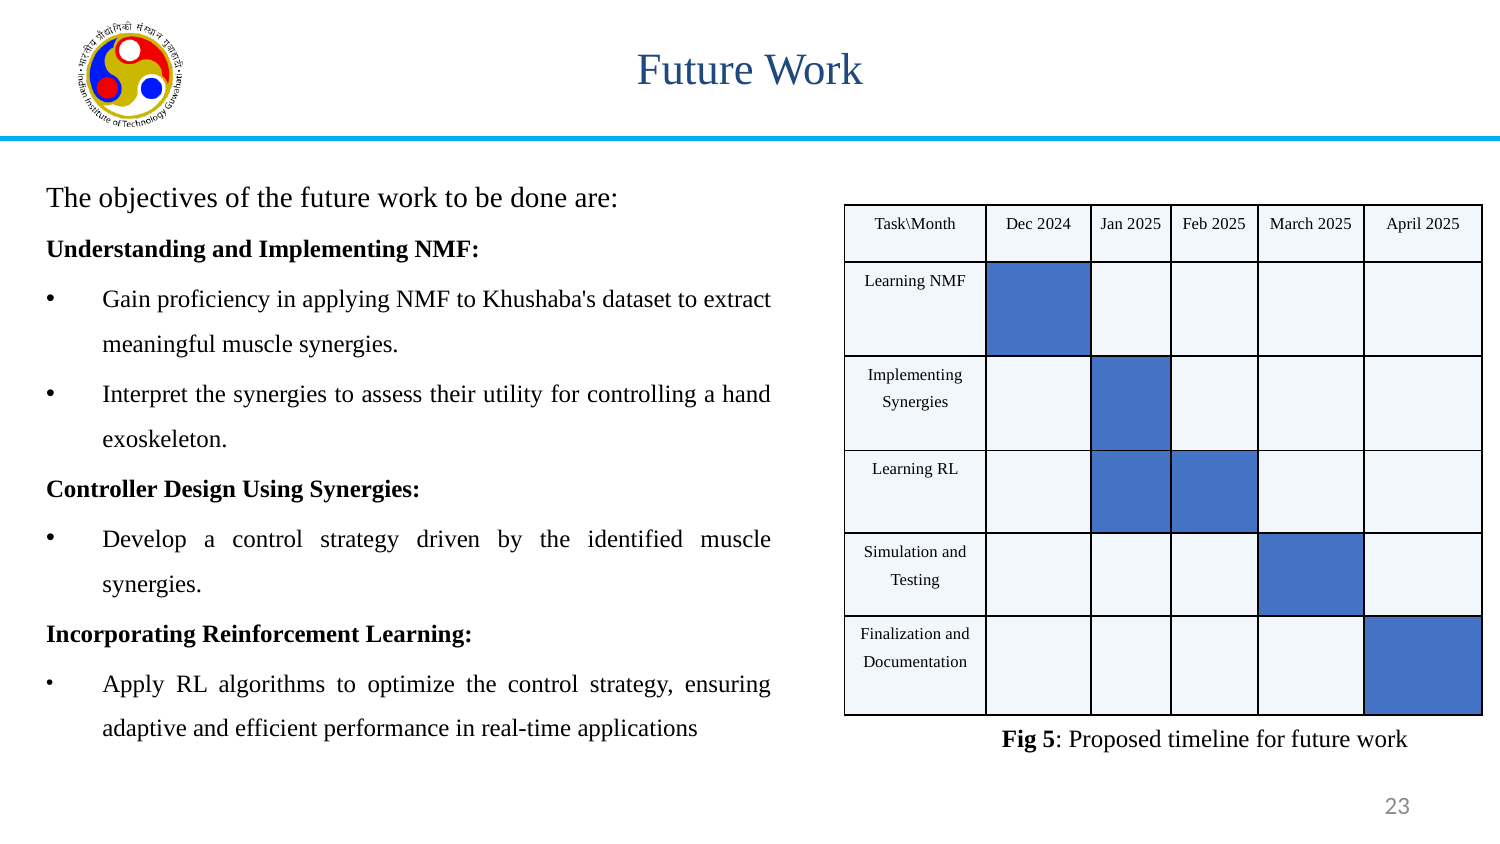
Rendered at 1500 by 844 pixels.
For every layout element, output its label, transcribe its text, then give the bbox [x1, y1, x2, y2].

table_cell Finalization and Documentation [845, 617, 985, 714]
table_cell [1092, 357, 1170, 450]
table_cell [1259, 357, 1363, 450]
table_header March 2025 [1259, 206, 1363, 261]
table_cell [1365, 451, 1481, 532]
table_cell [1365, 263, 1481, 355]
table_cell [987, 451, 1090, 532]
table_cell [1259, 263, 1363, 355]
table_header Jan 2025 [1092, 206, 1170, 261]
table_cell Implementing Synergies [845, 357, 985, 450]
table_cell [1092, 263, 1170, 355]
table_cell [1172, 617, 1257, 714]
table_cell [1092, 534, 1170, 615]
title Future Work [152, 32, 1348, 102]
picture [76, 20, 183, 127]
text_box Fig 5: Proposed timeline for future work [987, 715, 1424, 761]
table_cell [1259, 451, 1363, 532]
table_cell [1259, 534, 1363, 615]
table_cell [1172, 534, 1257, 615]
table_header Task\Month [845, 206, 985, 261]
slide_number 23 [1074, 782, 1425, 827]
table_cell [1172, 357, 1257, 450]
text_box The objectives of the future work to be done are: Understanding and Implementing NMF: Gain proficiency in applying NMF to Khushaba's dataset to extract meaningful muscle synergies. Interpret the synergies to assess their utility for controlling a hand exoskeleton. Controller Design Using Synergies: Develop a control strategy driven by the identified muscle synergies. Incorporating Reinforcement Learning: Apply RL algorithms to optimize the control strategy, ensuring adaptive and efficient performance in real-time applications [31, 153, 788, 768]
table_cell [1365, 617, 1481, 714]
table_cell Simulation and Testing [845, 534, 985, 615]
table_cell [1092, 617, 1170, 714]
table_cell Learning NMF [845, 263, 985, 355]
table_cell [987, 263, 1090, 355]
table_header Dec 2024 [987, 206, 1090, 261]
table_cell [1092, 451, 1170, 532]
table_cell [1365, 357, 1481, 450]
table_cell [1259, 617, 1363, 714]
table_cell [1172, 451, 1257, 532]
table_cell [1365, 534, 1481, 615]
table_header April 2025 [1365, 206, 1481, 261]
table_header Feb 2025 [1172, 206, 1257, 261]
table_cell [987, 534, 1090, 615]
table_cell Learning RL [845, 451, 985, 532]
table_cell [1172, 263, 1257, 355]
table_cell [987, 357, 1090, 450]
table_cell [987, 617, 1090, 714]
